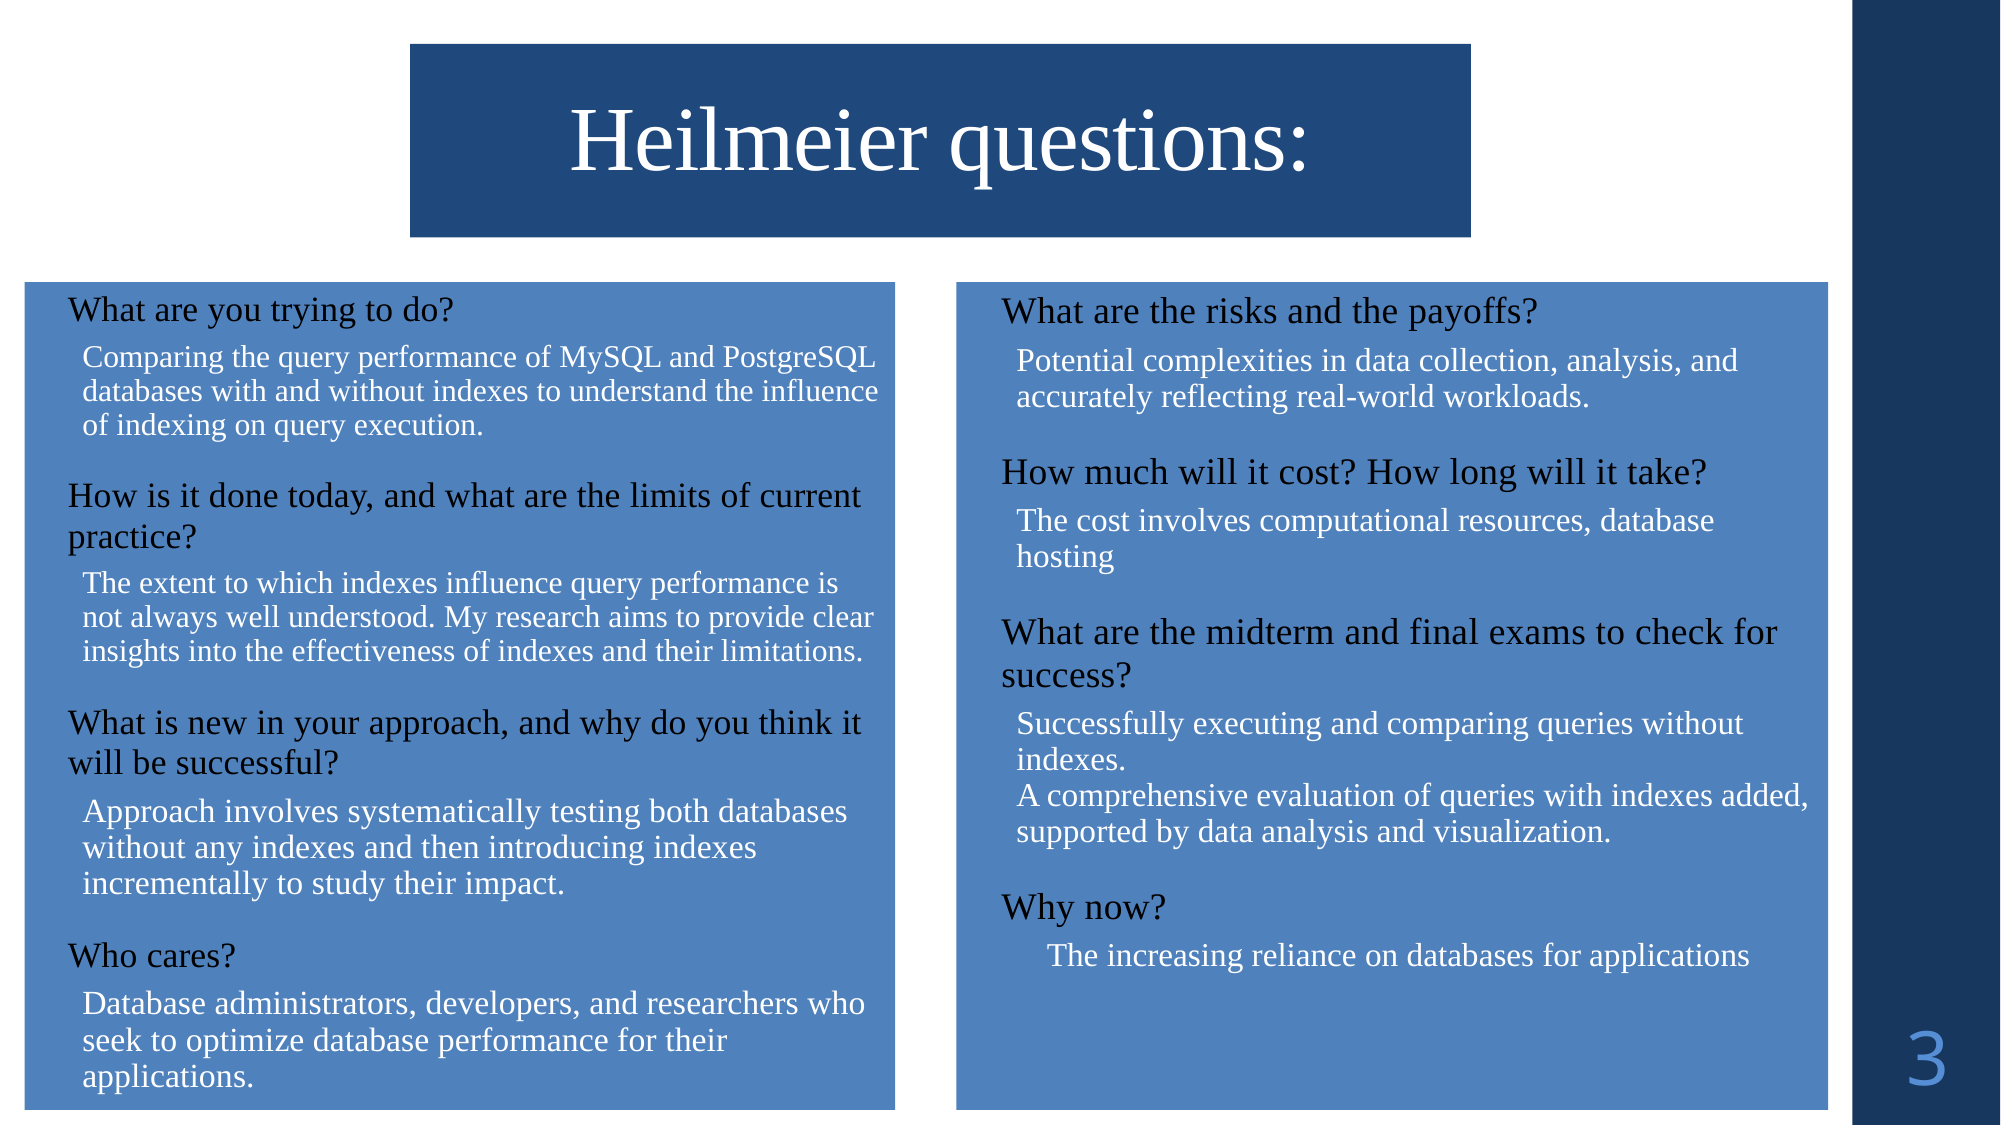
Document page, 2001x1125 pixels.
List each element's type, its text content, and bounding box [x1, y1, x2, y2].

list What are the risks and the payoffs? Potential complexities in data collection, analysis, and accurately reflecting real-world workloads. How much will it cost? How long will it take? The cost involves computational resources, database hosting What are the midterm and final exams to check for success? Successfully executing and comparing queries without indexes. A comprehensive evaluation of queries with indexes added, supported by data analysis and visualization. Why now? The increasing reliance on databases for applications [956, 282, 1829, 1110]
title Heilmeier questions: [410, 43, 1471, 238]
text_box What are you trying to do? Comparing the query performance of MySQL and PostgreSQL databases with and without indexes to understand the influence of indexing on query execution. How is it done today, and what are the limits of current practice? The extent to which indexes influence query performance is not always well understood. My research aims to provide clear insights into the effectiveness of indexes and their limitations. What is new in your approach, and why do you think it will be successful? Approach involves systematically testing both databases without any indexes and then introducing indexes incrementally to study their impact. Who cares? Database administrators, developers, and researchers who seek to optimize database performance for their applications. [24, 282, 896, 1110]
slide_number 3 [1852, 1012, 2000, 1110]
